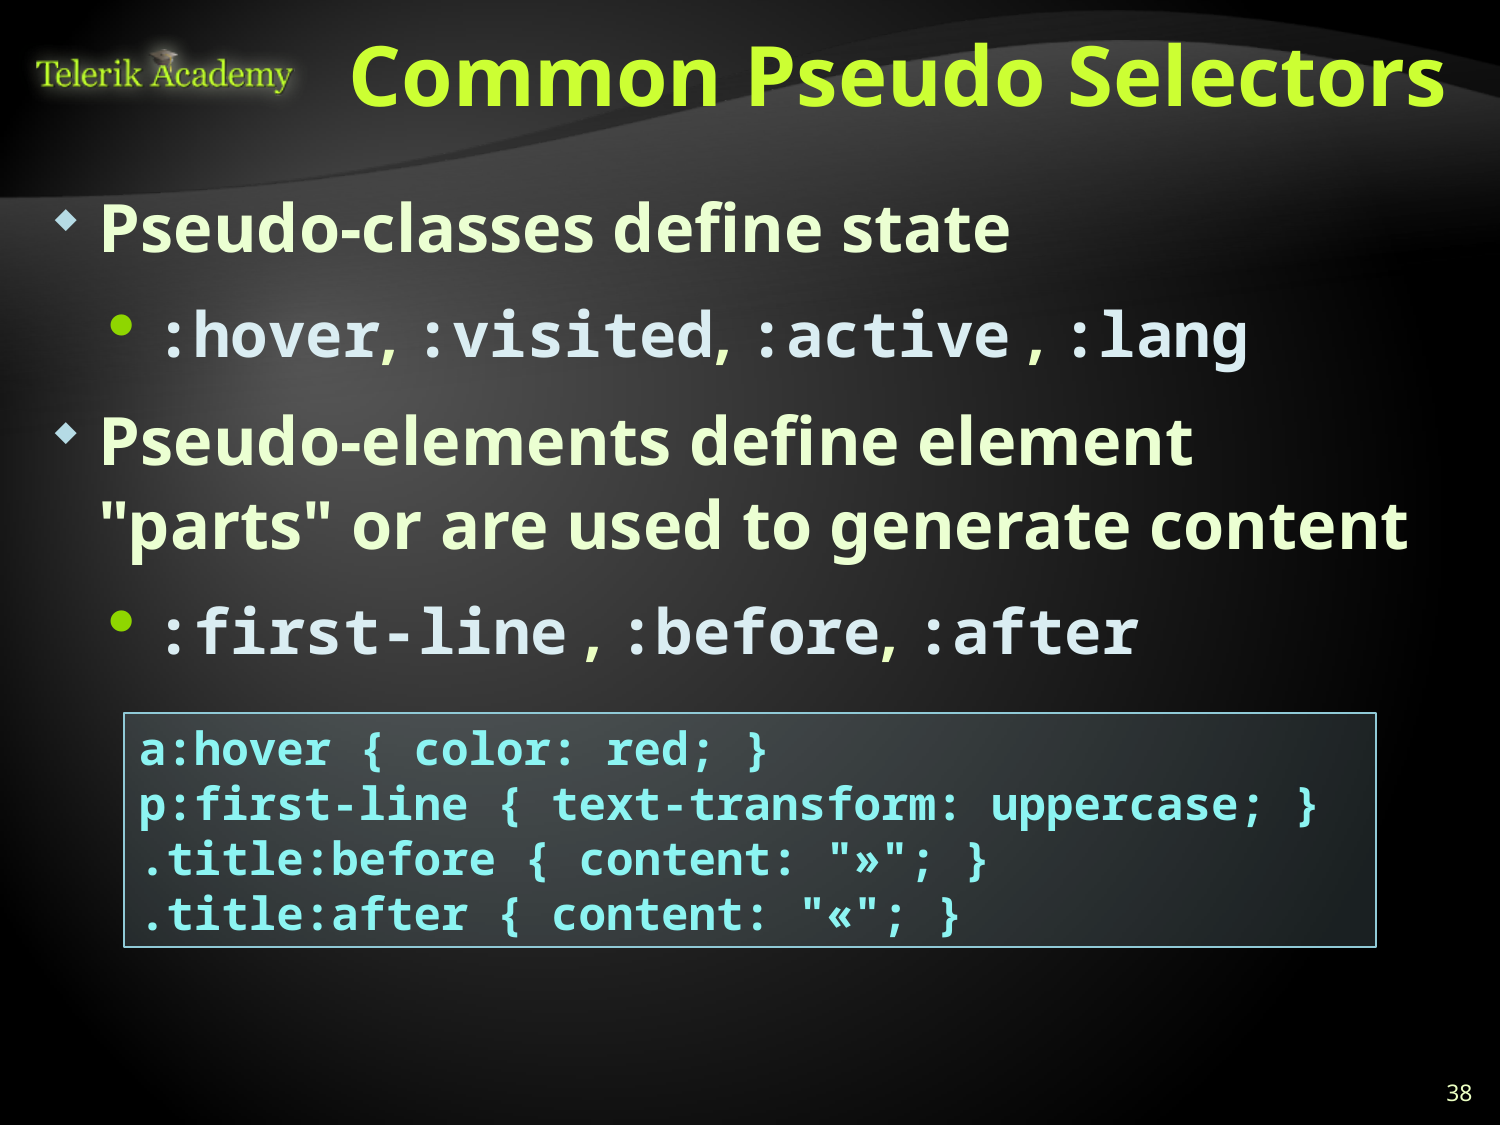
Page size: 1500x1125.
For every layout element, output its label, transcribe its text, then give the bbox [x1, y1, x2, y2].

list Pseudo-classes define state :hover, :visited, :active , :lang Pseudo-elements define element "parts" or are used to generate content :first-line , :before, :after [37, 174, 1463, 1100]
picture [0, 0, 1500, 1125]
title Common Pseudo Selectors [300, 12, 1463, 150]
text_box a:hover { color: red; } p:first-line { text-transform: uppercase; } .title:before { content: "»"; } .title:after { content: "«"; } [123, 712, 1376, 948]
slide_number 38 [1412, 1074, 1488, 1113]
